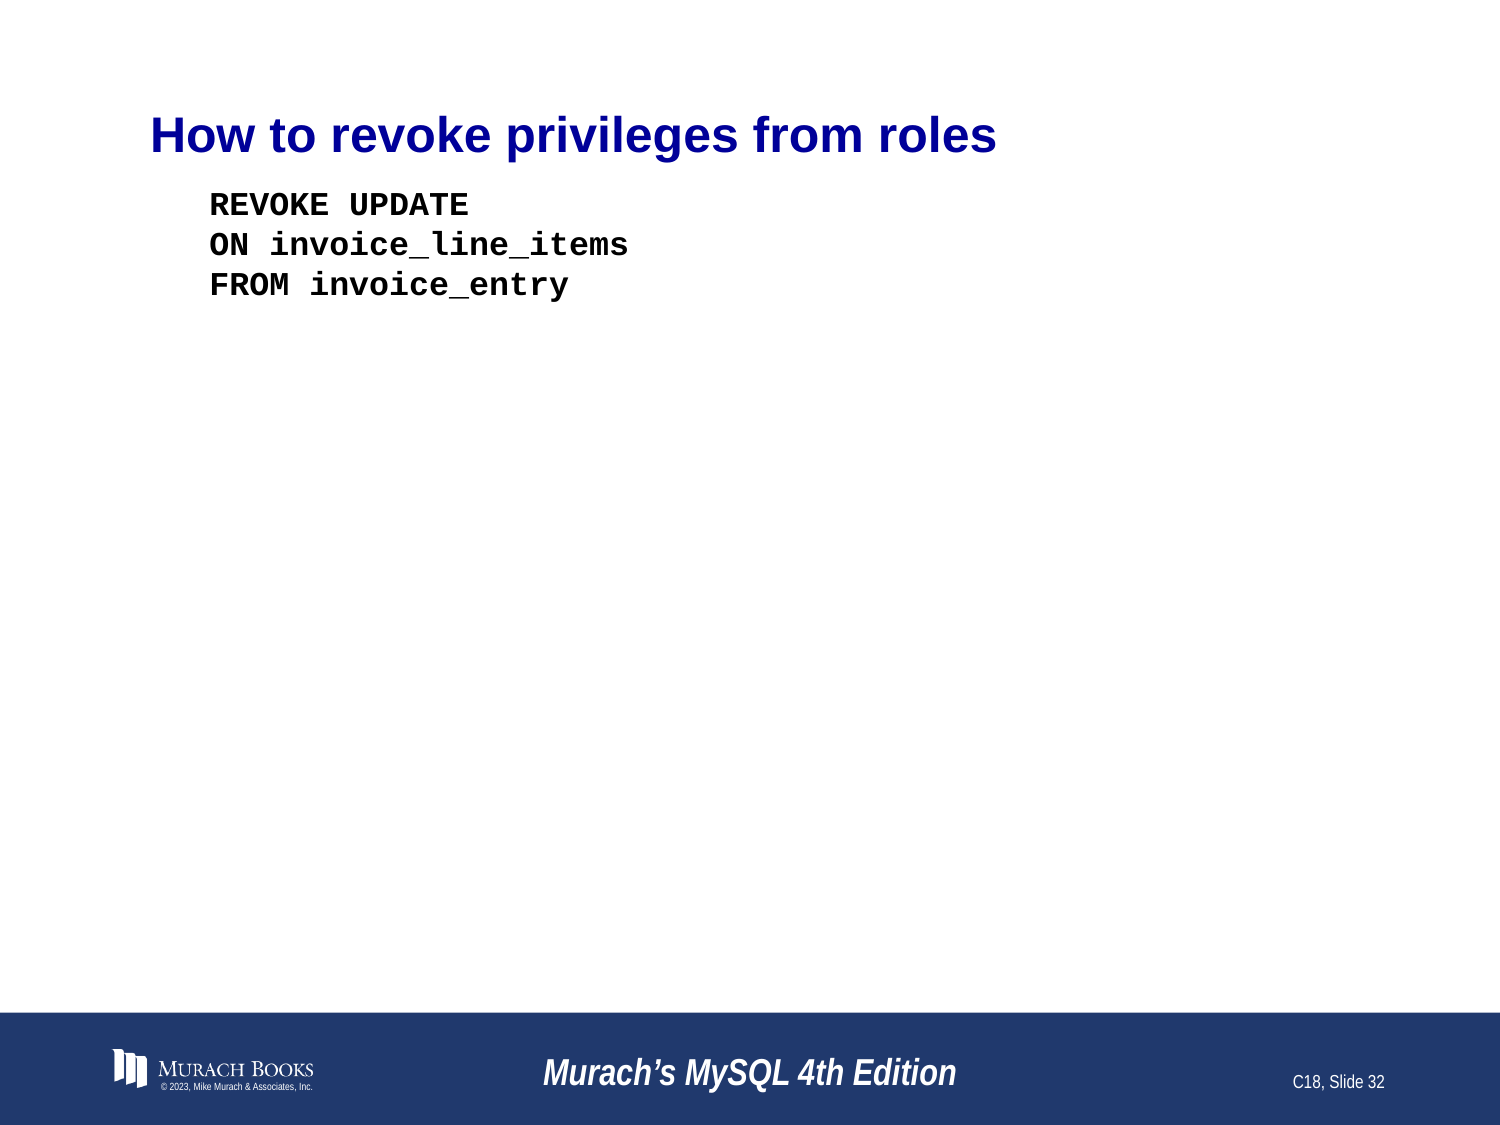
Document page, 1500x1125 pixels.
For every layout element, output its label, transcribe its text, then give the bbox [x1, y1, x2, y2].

slide_number C18, Slide 32 [1087, 1025, 1400, 1100]
title How to revoke privileges from roles [150, 102, 1350, 164]
list REVOKE UPDATE ON invoice_line_items FROM invoice_entry [137, 174, 1350, 975]
slide_number Murach’s MySQL 4th Edition [450, 1025, 1050, 1100]
footer © 2023, Mike Murach & Associates, Inc. [12, 1025, 450, 1100]
